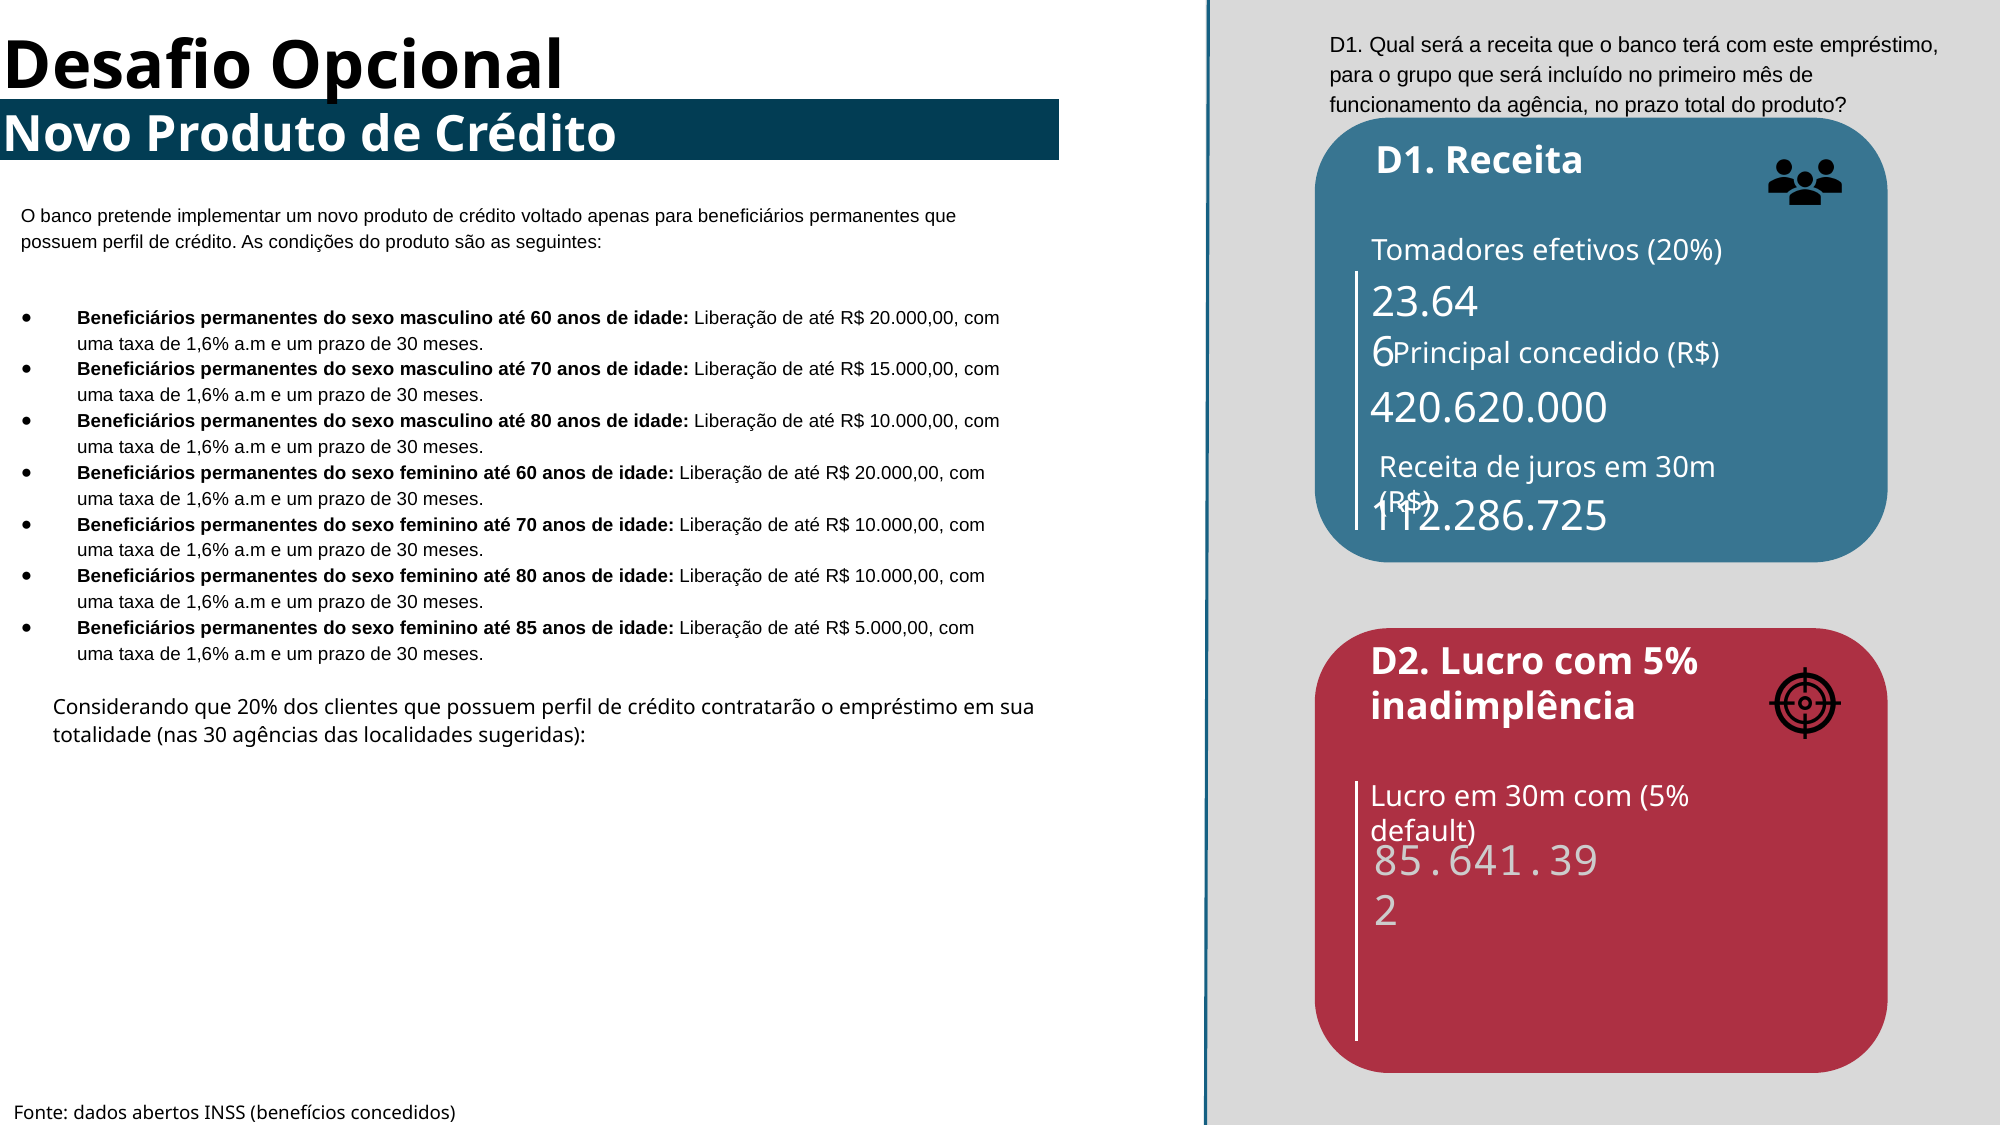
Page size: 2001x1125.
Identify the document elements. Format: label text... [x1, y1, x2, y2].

text_box Receita de juros em 30m (R$) [1364, 440, 1764, 526]
text_box O banco pretende implementar um novo produto de crédito voltado apenas para beneficiários permanentes que possuem perfil de crédito. As condições do produto são as seguintes: Beneficiários permanentes do sexo masculino até 60 anos de idade: Liberação de até R$ 20.000,00, com uma taxa de 1,6% a.m e um prazo de 30 meses. Beneficiários permanentes do sexo masculino até 70 anos de idade: Liberação de até R$ 15.000,00, com uma taxa de 1,6% a.m e um prazo de 30 meses. Beneficiários permanentes do sexo masculino até 80 anos de idade: Liberação de até R$ 10.000,00, com uma taxa de 1,6% a.m e um prazo de 30 meses. Beneficiários permanentes do sexo feminino até 60 anos de idade: Liberação de até R$ 20.000,00, com uma taxa de 1,6% a.m e um prazo de 30 meses. Beneficiários permanentes do sexo feminino até 70 anos de idade: Liberação de até R$ 10.000,00, com uma taxa de 1,6% a.m e um prazo de 30 meses. Beneficiários permanentes do sexo feminino até 80 anos de idade: Liberação de até R$ 10.000,00, com uma taxa de 1,6% a.m e um prazo de 30 meses. Beneficiários permanentes do sexo feminino até 85 anos de idade: Liberação de até R$ 5.000,00, com uma taxa de 1,6% a.m e um prazo de 30 meses. [6, 192, 1027, 672]
text_box Tomadores efetivos (20%) [1356, 223, 1744, 274]
picture [1763, 660, 1847, 745]
text_box Desafio Opcional Novo Produto de Crédito [2, 21, 1203, 162]
text_box Fonte: dados abertos INSS (benefícios concedidos) [0, 1093, 1020, 1125]
text_box D2. Lucro com 5% inadimplência [1355, 630, 1800, 735]
text_box D1. Qual será a receita que o banco terá com este empréstimo, para o grupo que será incluído no primeiro mês de funcionamento da agência, no prazo total do produto? [1314, 19, 1959, 125]
text_box Principal concedido (R$) [1516, 327, 1764, 378]
text_box 85.641.392 [1358, 826, 1638, 942]
text_box Lucro em 30m com (5% default) [1355, 769, 1800, 855]
text_box D1. Receita [1360, 128, 1678, 189]
text_box Considerando que 20% dos clientes que possuem perfil de crédito contratarão o empréstimo em sua totalidade (nas 30 agências das localidades sugeridas): [38, 682, 1059, 755]
text_box [1209, 0, 2000, 1125]
text_box 112.286.725 [1355, 480, 1628, 546]
text_box [1313, 626, 1890, 1075]
text_box [1313, 125, 1890, 565]
picture [1763, 140, 1847, 225]
text_box 420.620.000 [1358, 373, 1628, 439]
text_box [1204, 0, 1209, 1125]
text_box 23.646 [1356, 266, 1516, 373]
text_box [0, 98, 1060, 161]
